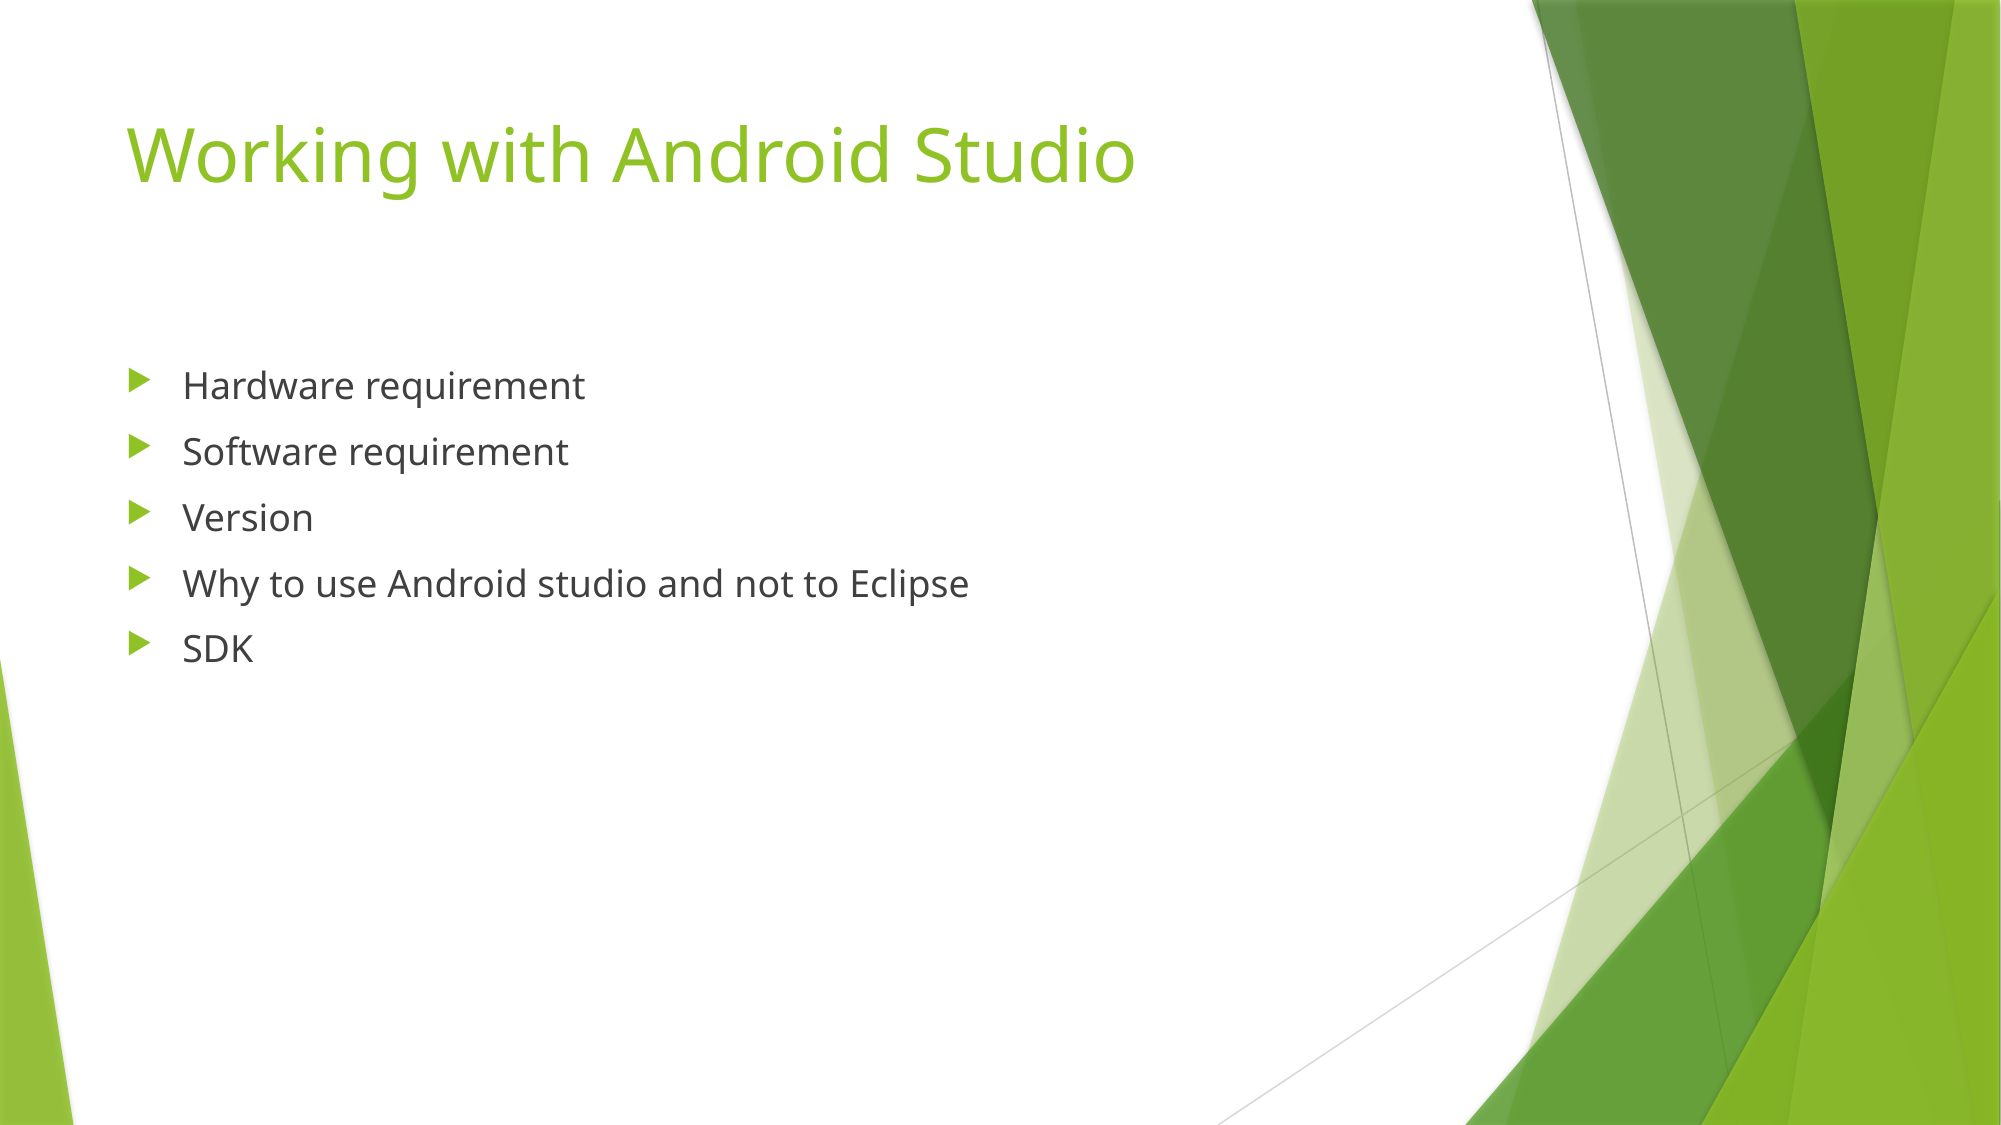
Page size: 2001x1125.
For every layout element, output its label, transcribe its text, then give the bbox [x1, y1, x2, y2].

list Hardware requirement Software requirement Version Why to use Android studio and not to Eclipse SDK [111, 354, 1522, 992]
title Working with Android Studio [111, 99, 1522, 317]
